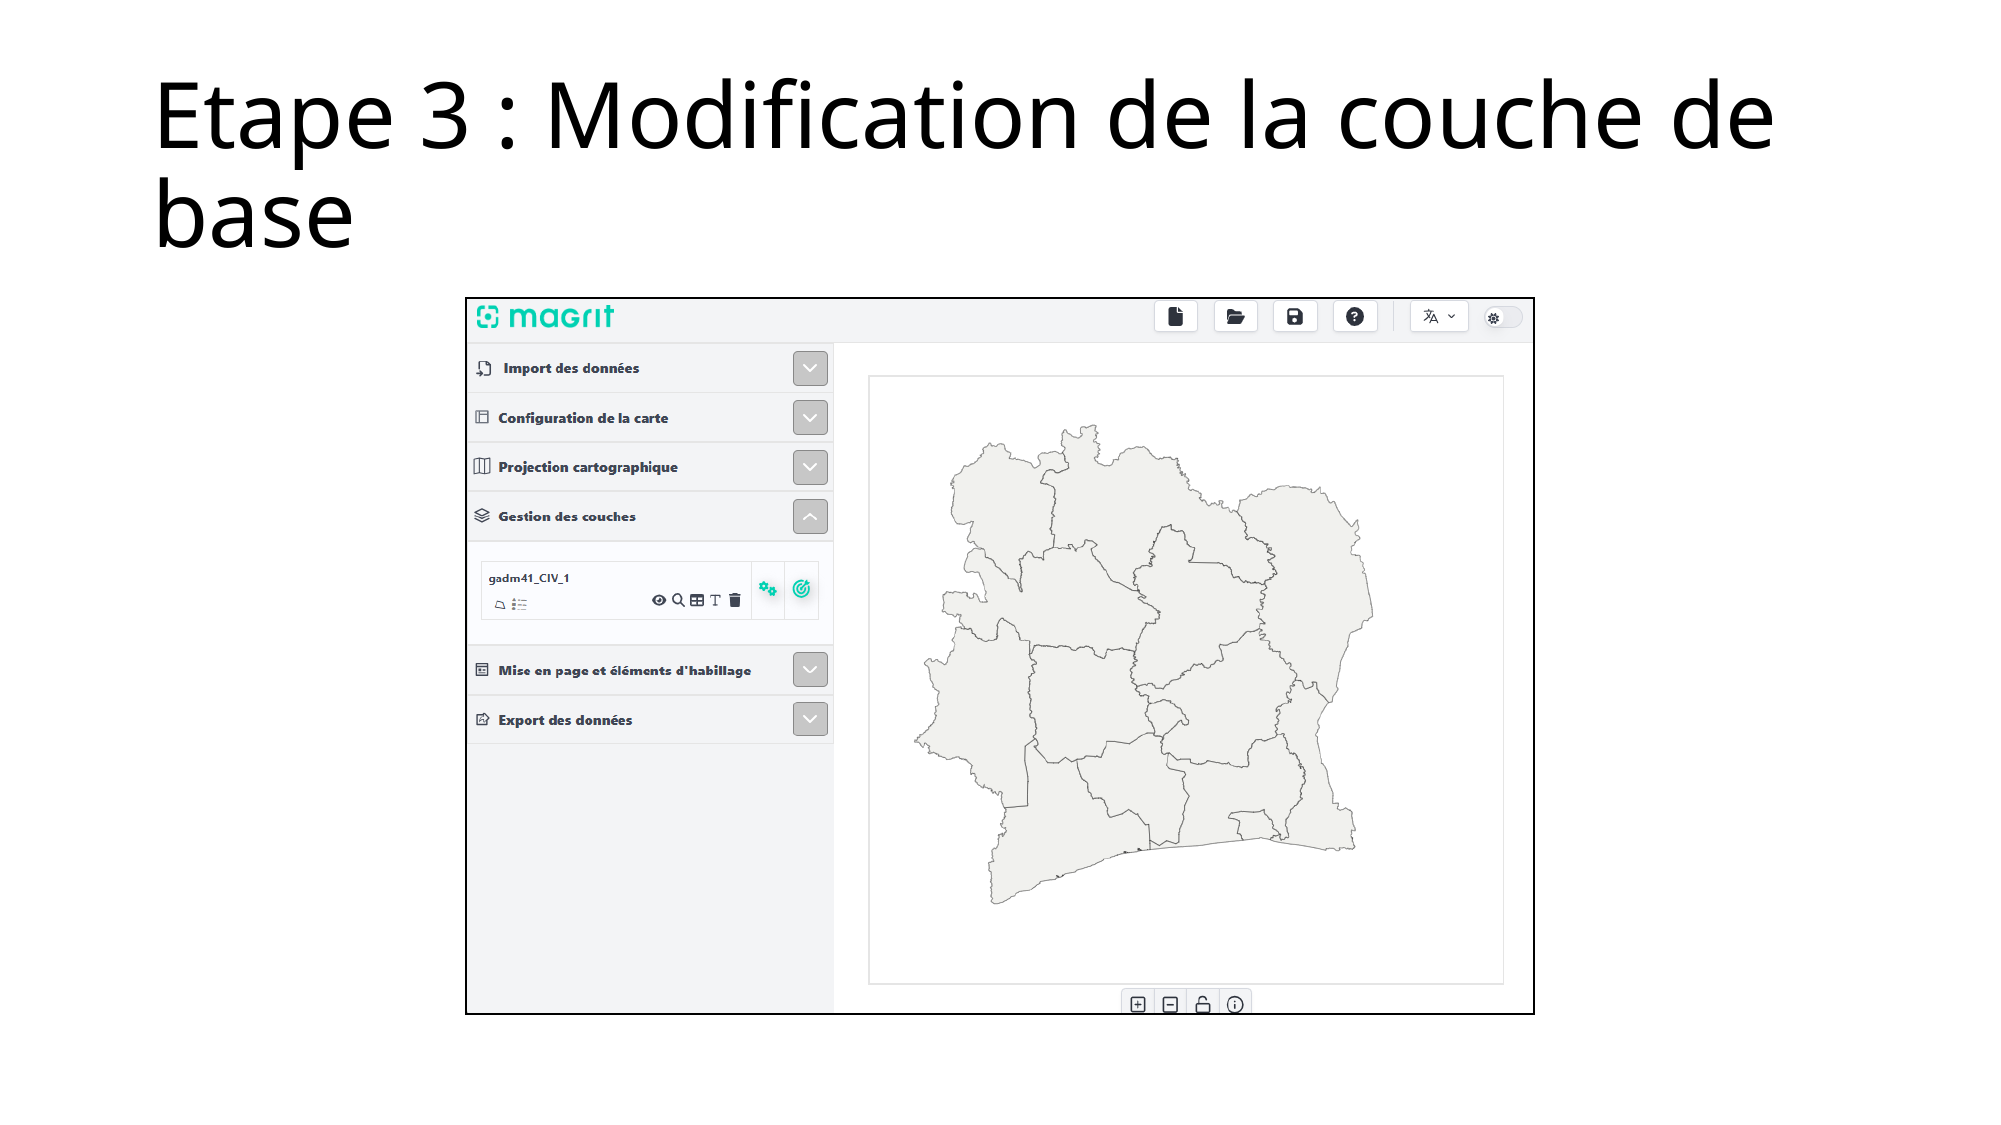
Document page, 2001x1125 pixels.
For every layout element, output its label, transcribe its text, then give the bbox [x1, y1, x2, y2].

title Etape 3 : Modification de la couche de base [137, 59, 1863, 278]
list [466, 299, 1534, 1014]
